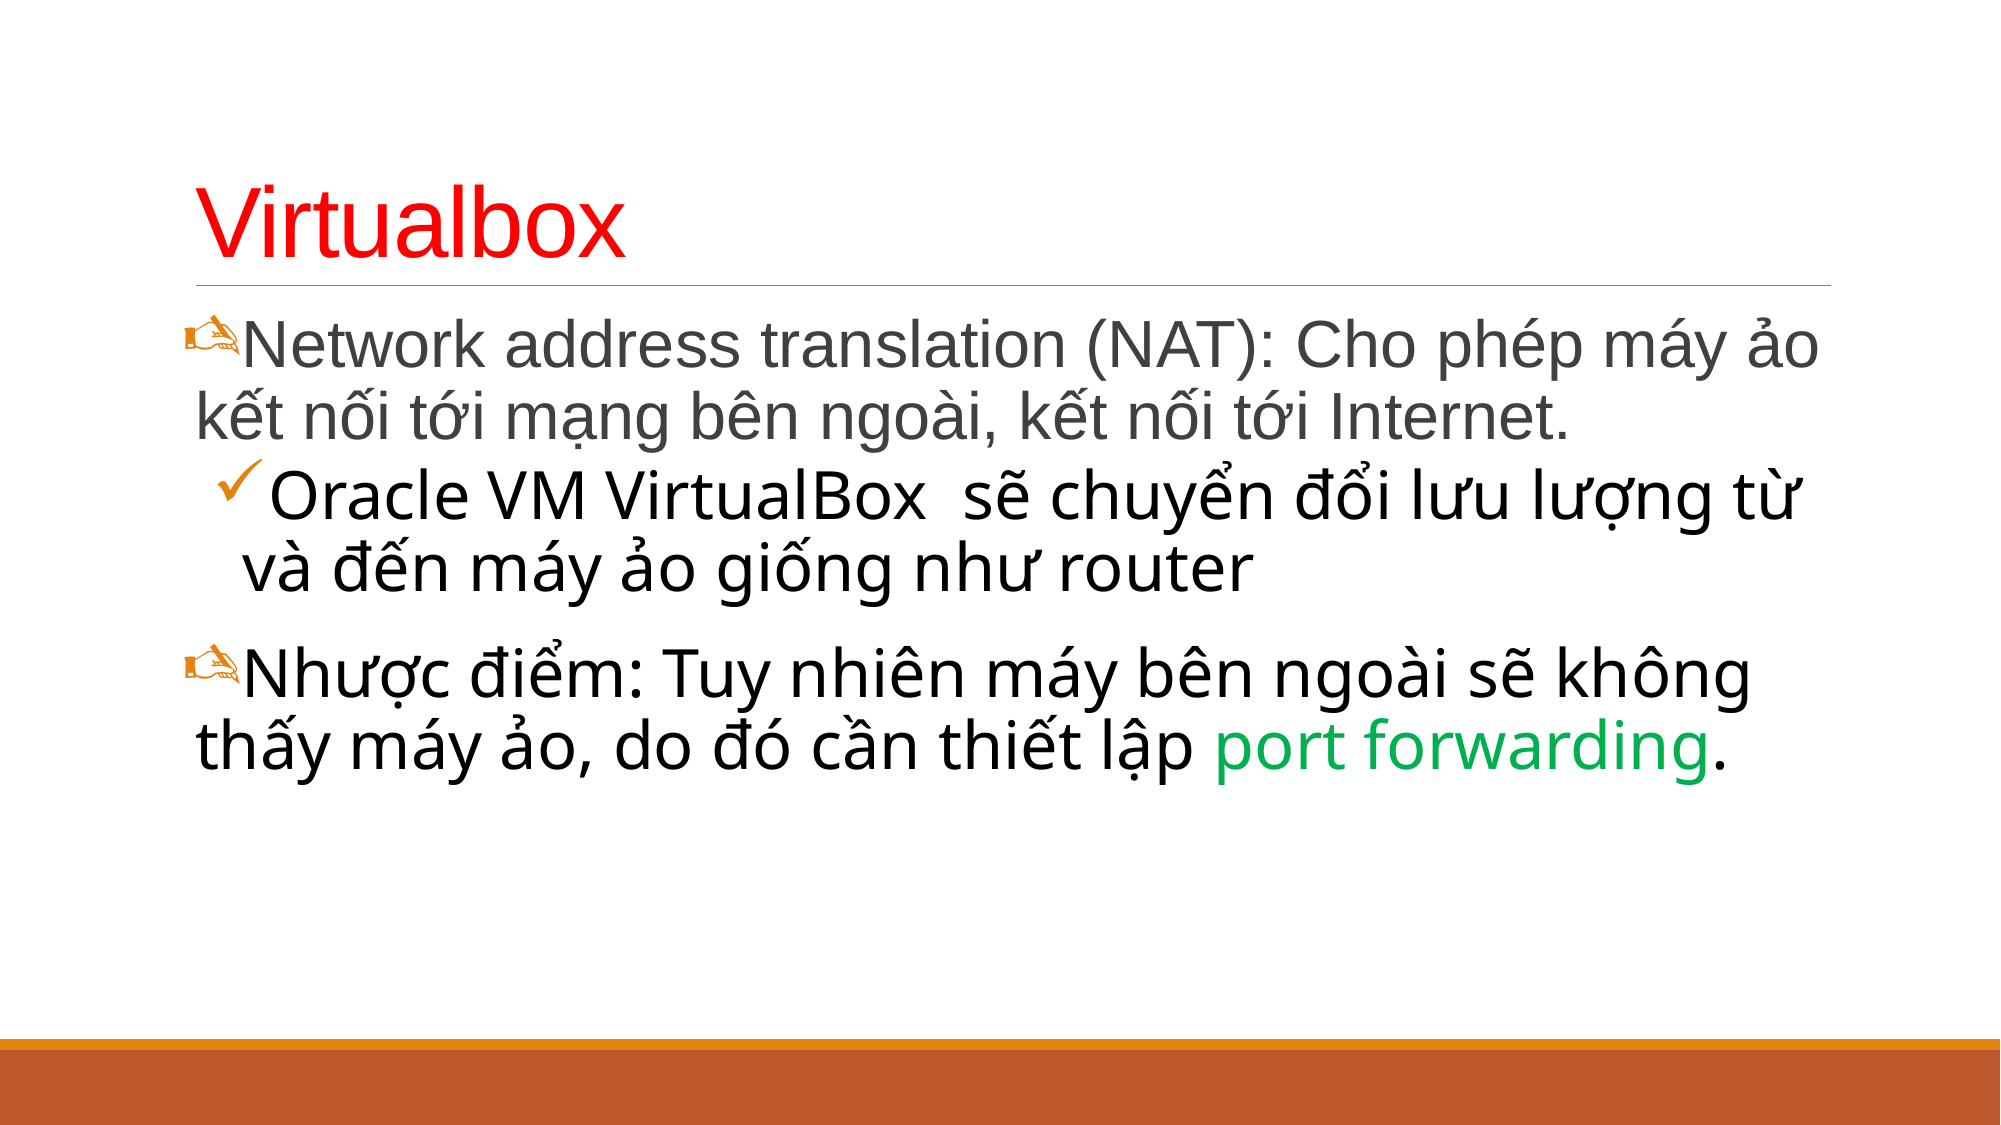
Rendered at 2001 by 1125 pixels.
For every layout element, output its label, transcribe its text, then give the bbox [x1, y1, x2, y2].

list Network address translation (NAT): Cho phép máy ảo kết nối tới mạng bên ngoài, kết nối tới Internet. Oracle VM VirtualBox sẽ chuyển đổi lưu lượng từ và đến máy ảo giống như router Nhược điểm: Tuy nhiên máy bên ngoài sẽ không thấy máy ảo, do đó cần thiết lập port forwarding. [180, 302, 1830, 963]
title Virtualbox [180, 47, 1830, 285]
